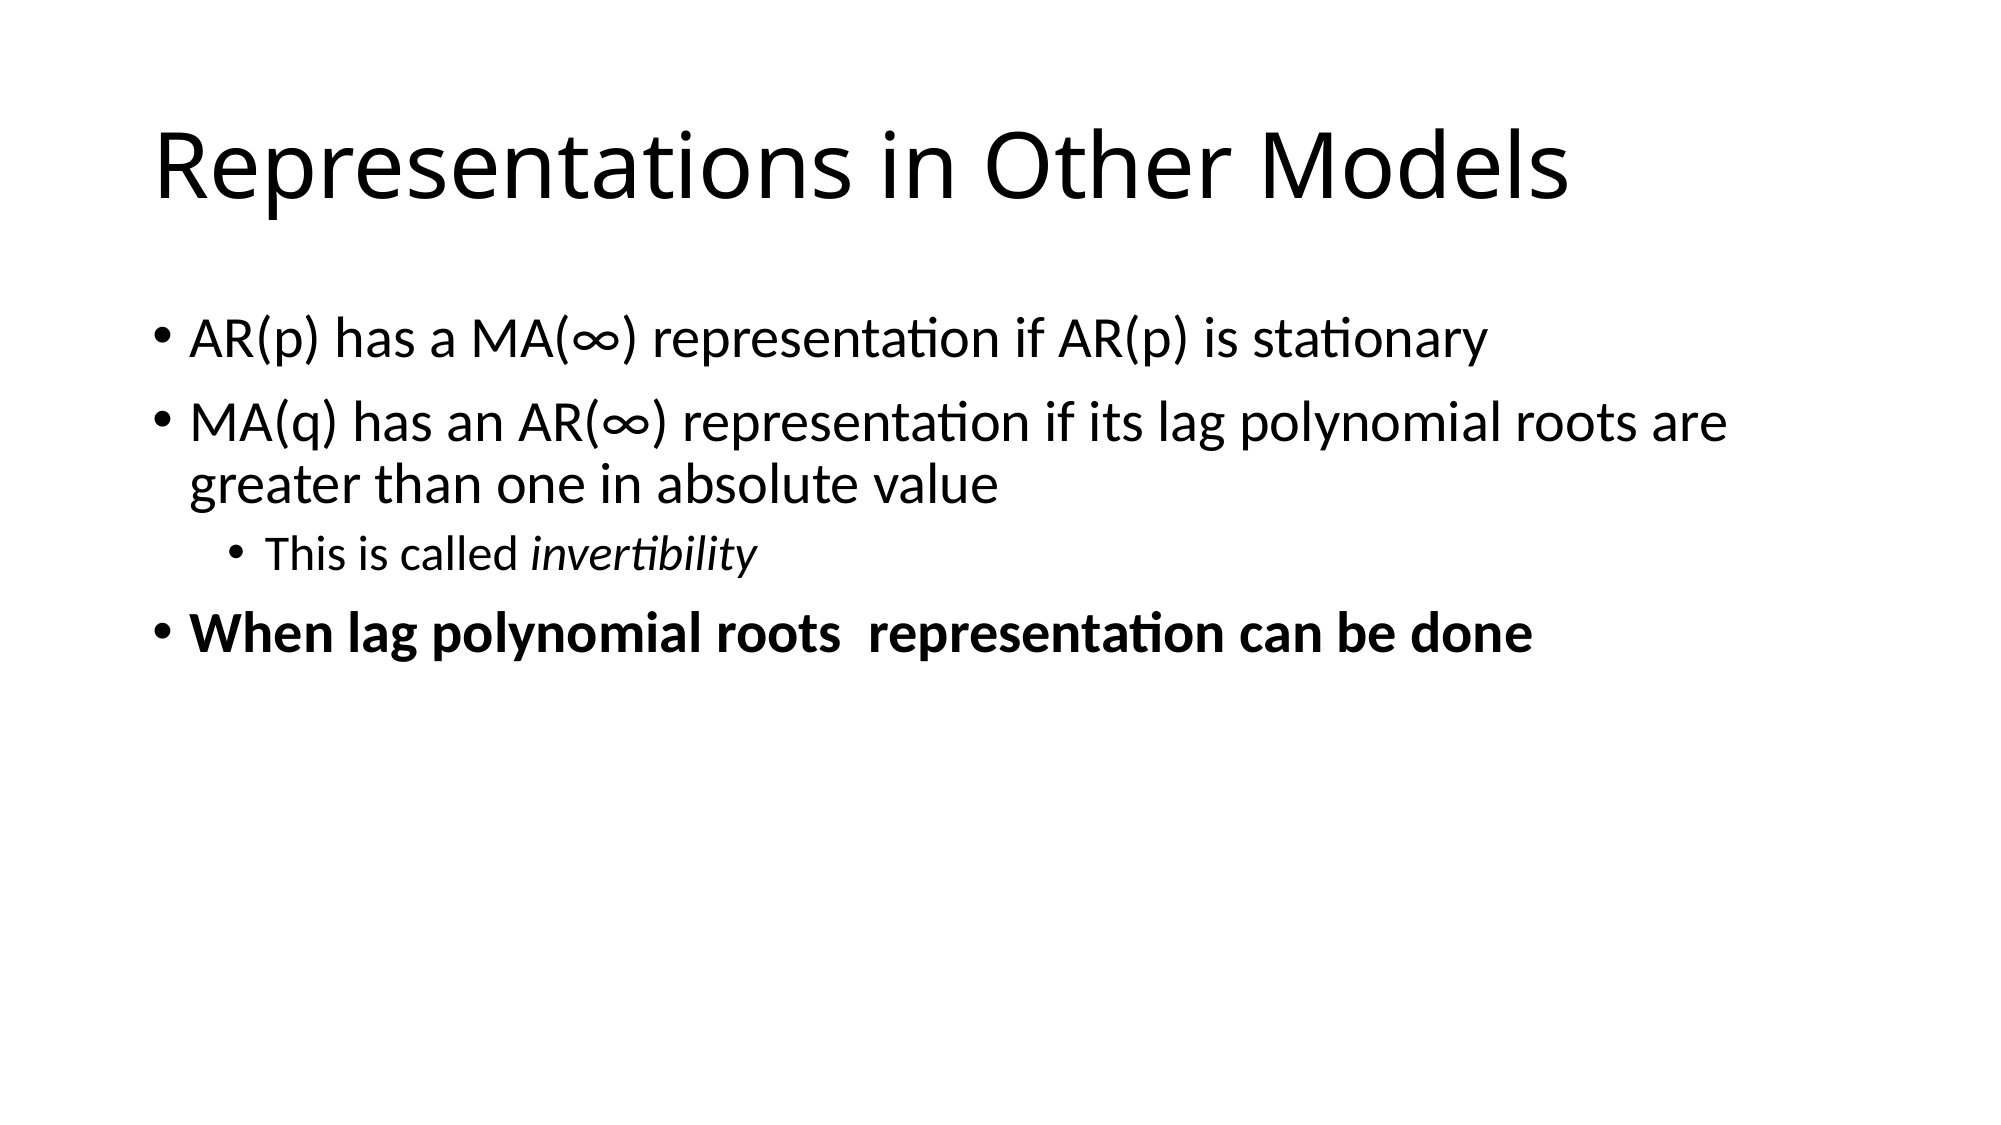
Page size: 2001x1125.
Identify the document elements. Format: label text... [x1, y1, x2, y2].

title Representations in Other Models [137, 59, 1863, 278]
